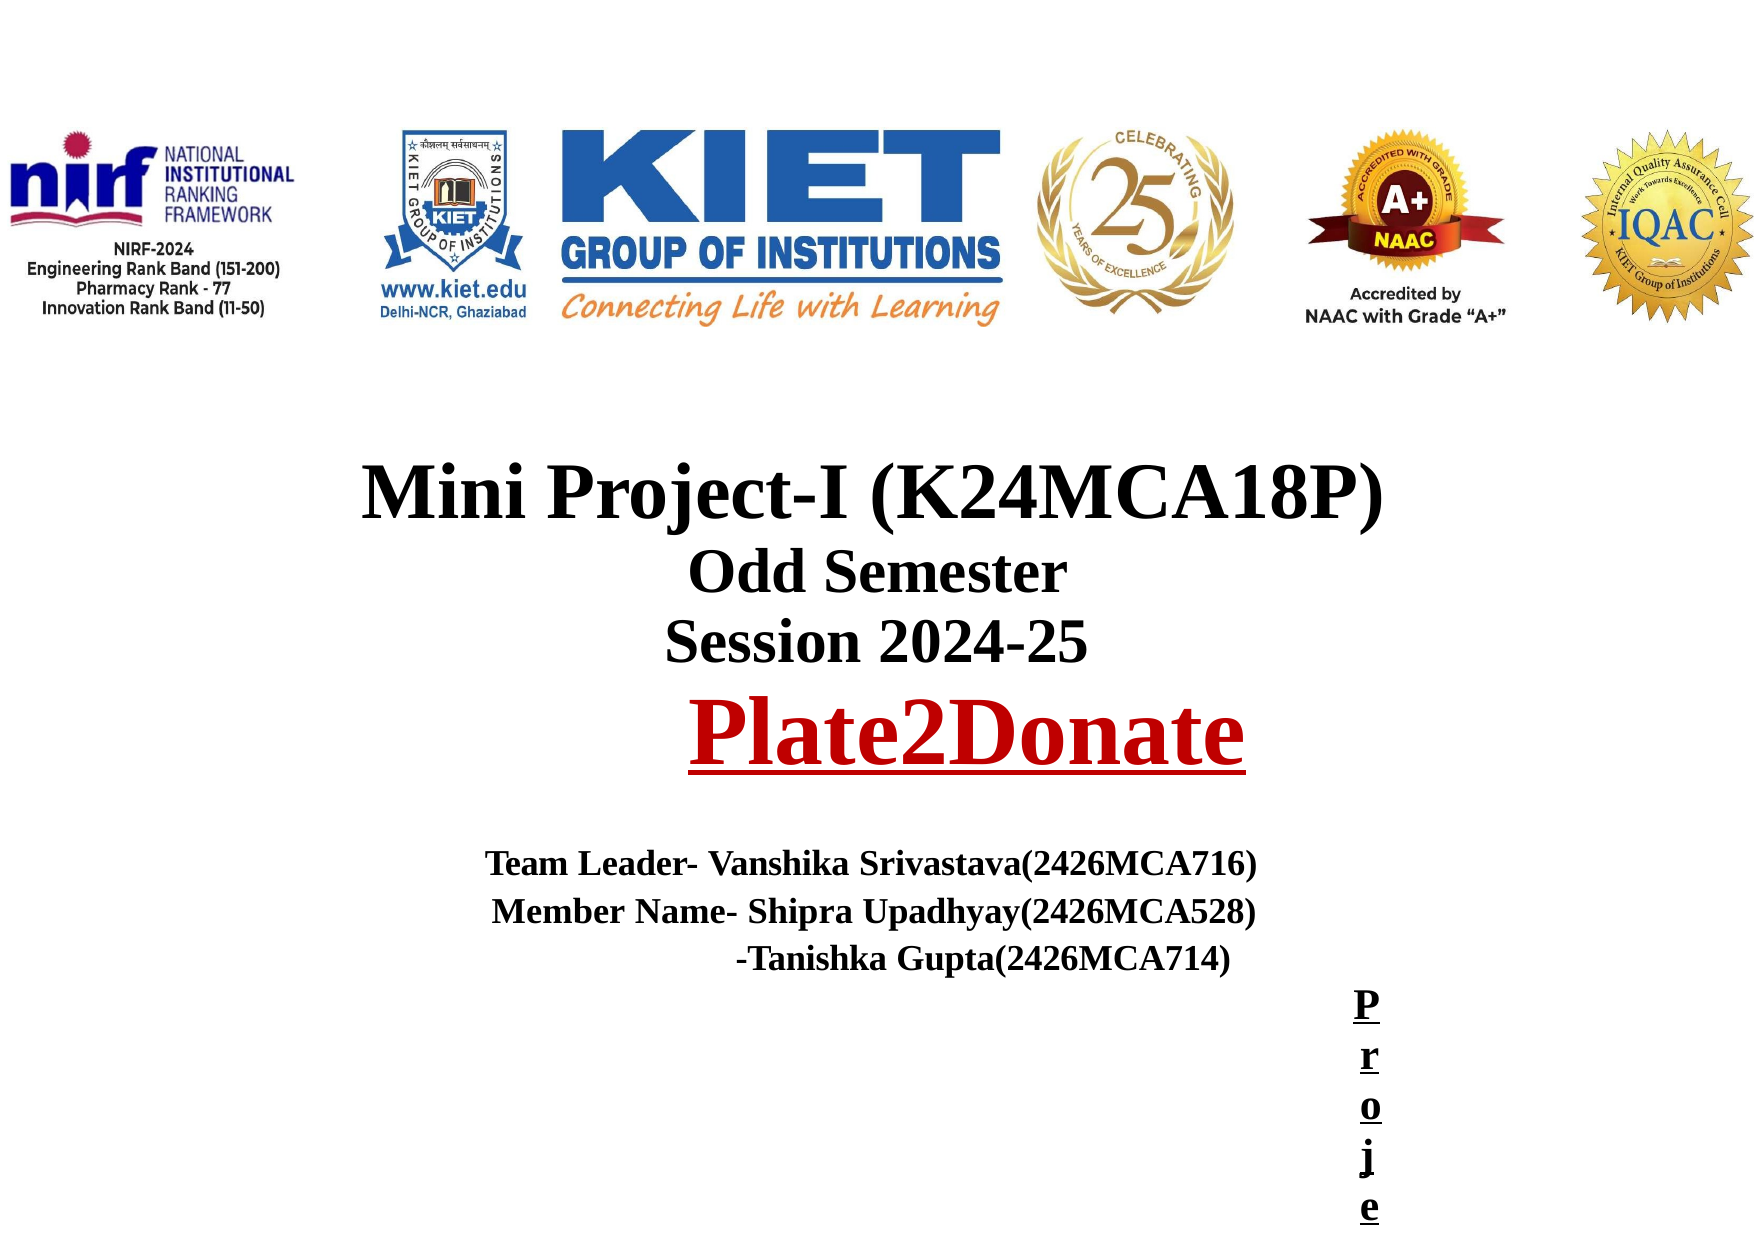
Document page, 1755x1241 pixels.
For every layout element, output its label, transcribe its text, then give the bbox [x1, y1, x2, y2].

text_box Odd Semester Session 2024-25 Plate2Donate Team Leader- Vanshika Srivastava(2426MCA716) Member Name- Shipra Upadhyay(2426MCA528) -Tanishka Gupta(2426MCA714) Project Supervisor: Ms. Divya Singhal [482, 525, 1728, 1241]
picture [7, 126, 1755, 327]
title Mini Project-I (K24MCA18P) [359, 436, 1394, 647]
